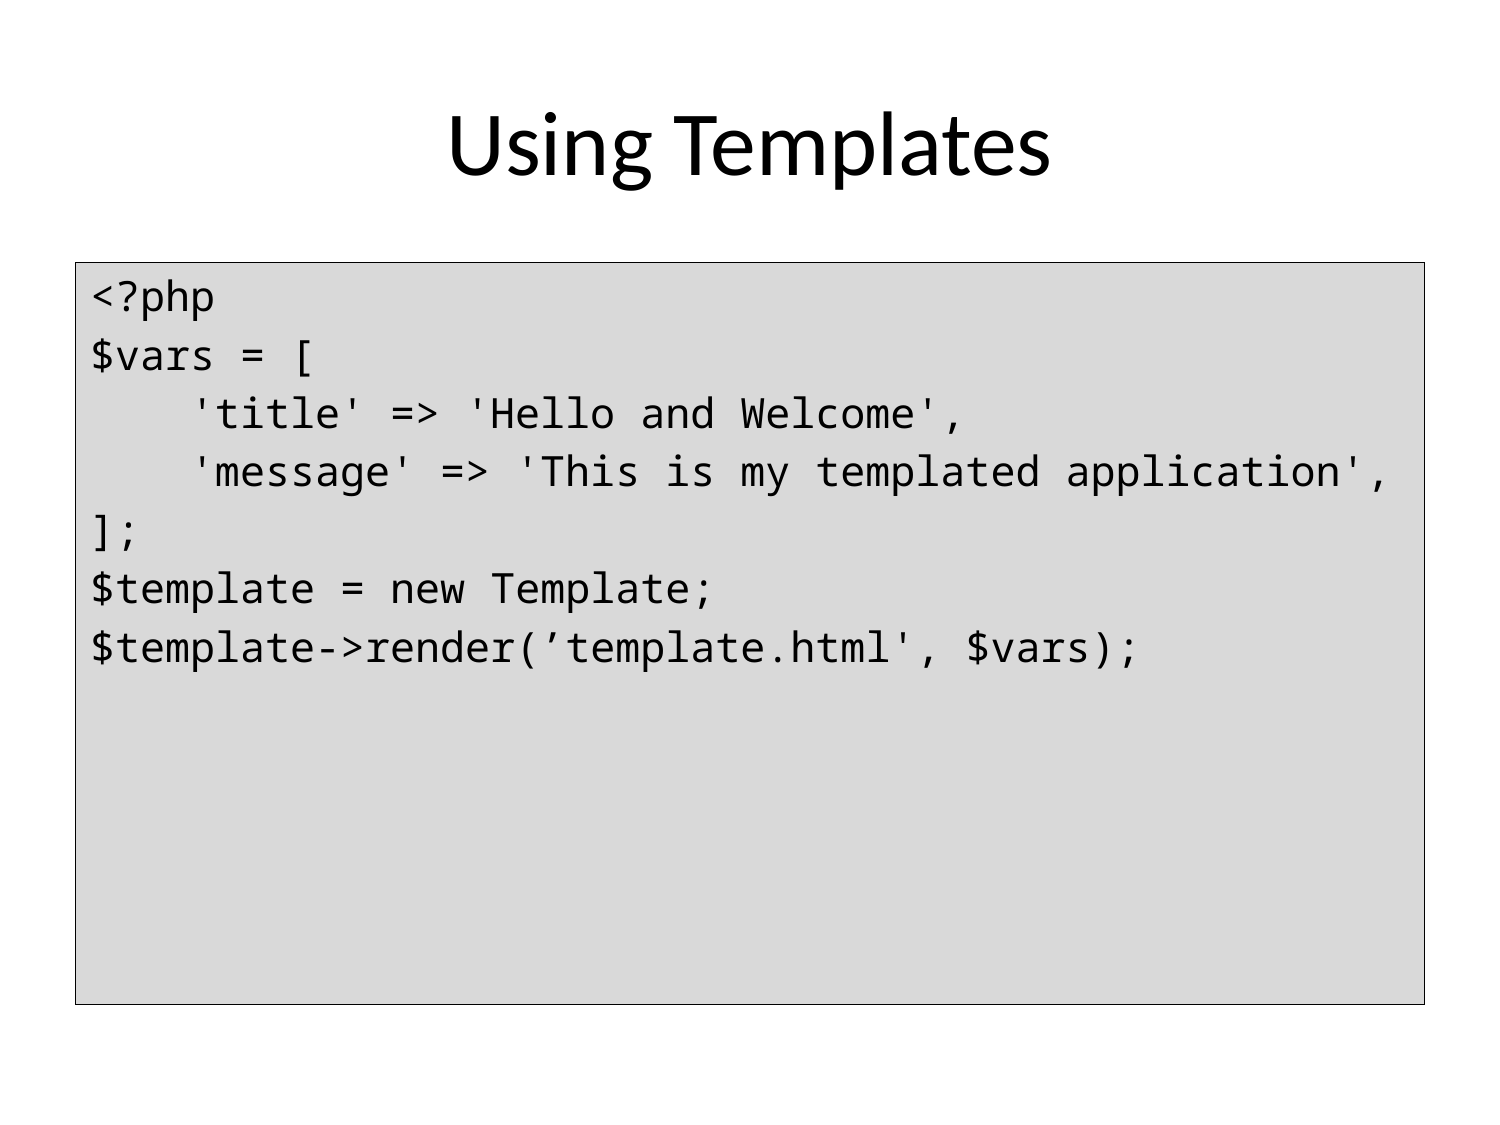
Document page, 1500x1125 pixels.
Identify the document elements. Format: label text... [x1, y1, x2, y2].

list <?php $vars = [ 'title' => 'Hello and Welcome', 'message' => 'This is my templated application', ]; $template = new Template; $template->render(’template.html', $vars); [75, 262, 1425, 1005]
title Using Templates [75, 45, 1425, 233]
